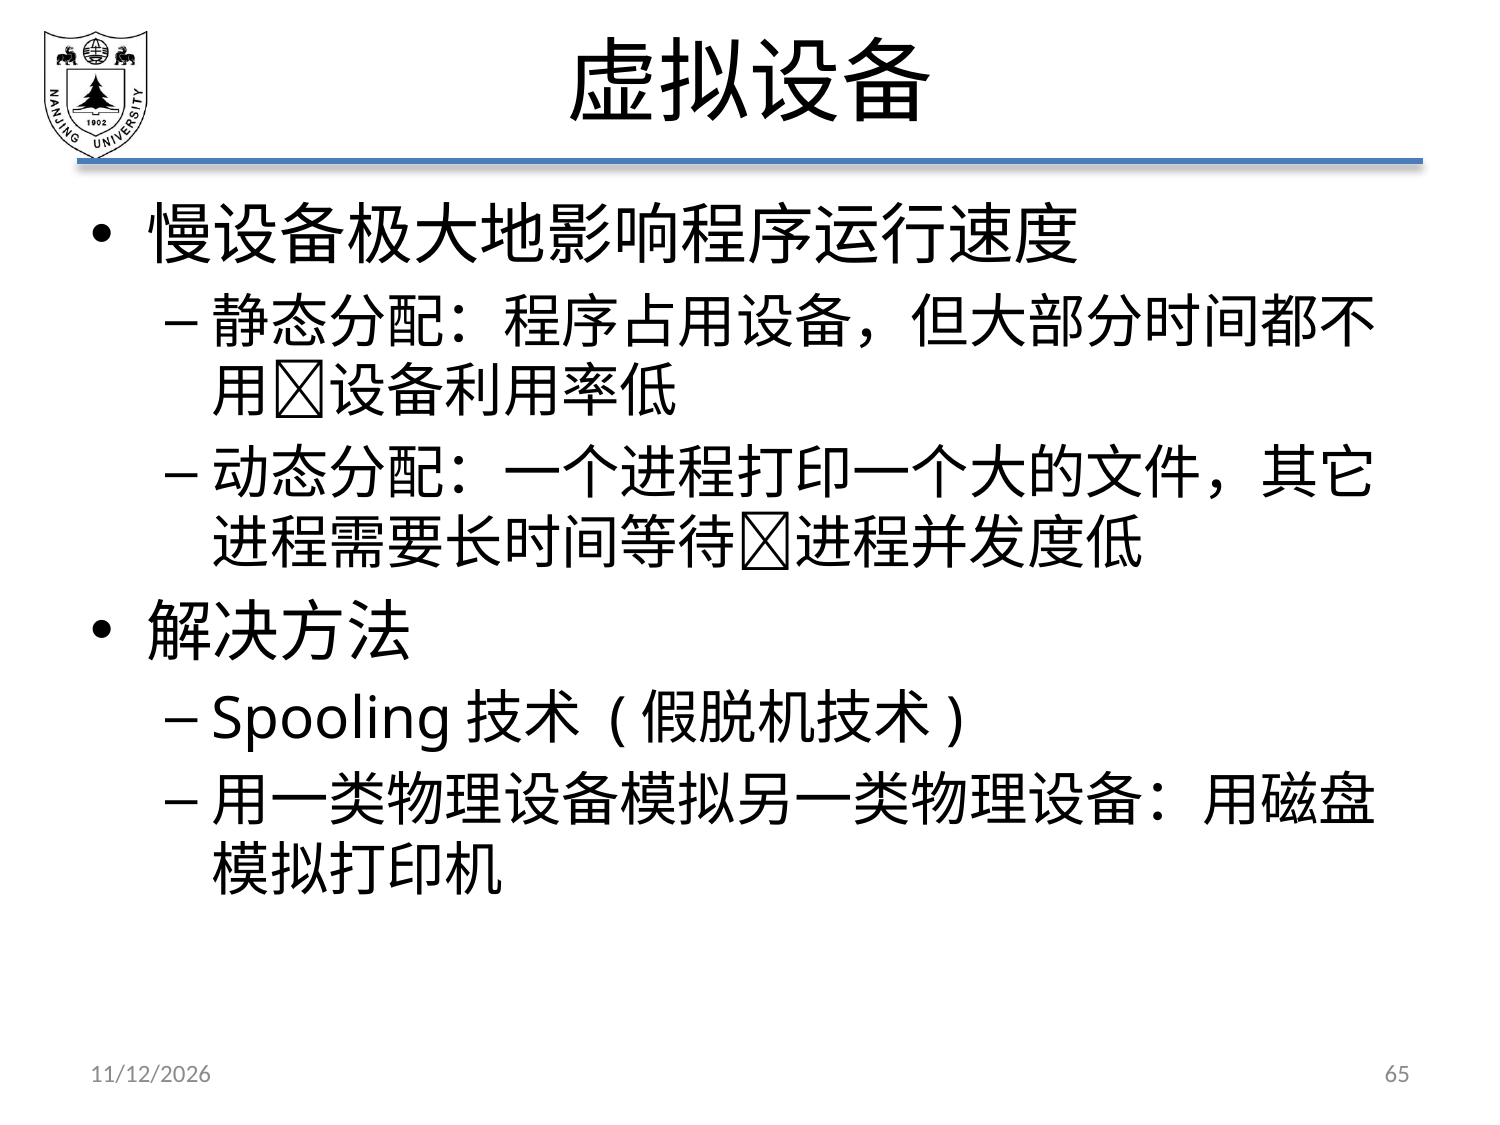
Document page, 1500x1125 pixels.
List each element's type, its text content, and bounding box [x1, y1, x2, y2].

slide_number 65 [1074, 1042, 1425, 1103]
picture [41, 30, 75, 161]
title 虚拟设备 [75, 0, 1425, 161]
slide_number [75, 1042, 425, 1103]
list 慢设备极大地影响程序运行速度 静态分配：程序占用设备，但大部分时间都不用设备利用率低 动态分配：一个进程打印一个大的文件，其它进程需要长时间等待进程并发度低 解决方法 Spooling技术 (假脱机技术) 用一类物理设备模拟另一类物理设备：用磁盘模拟打印机 [75, 184, 1425, 1005]
